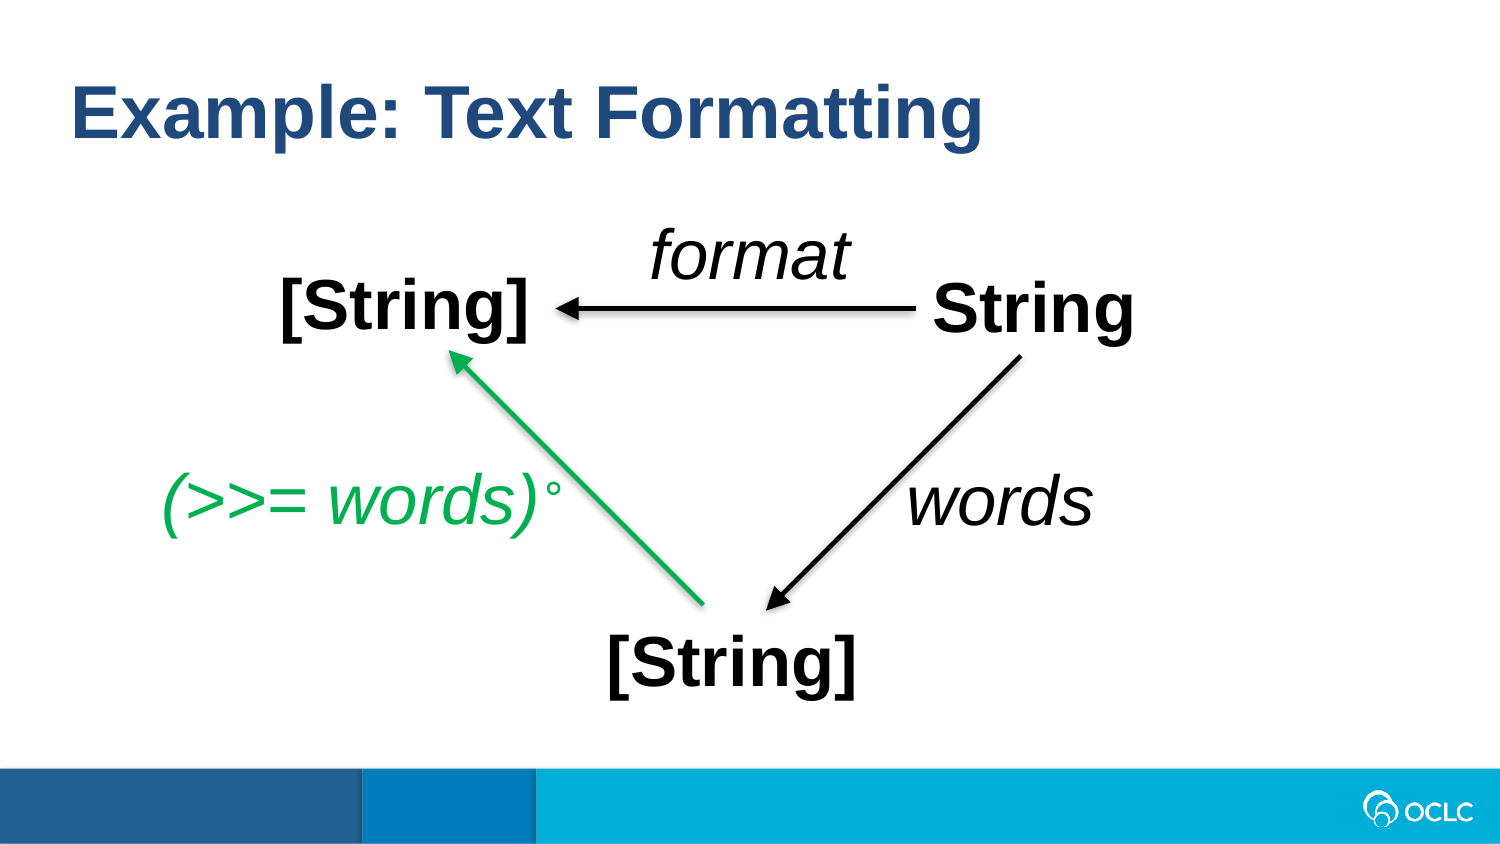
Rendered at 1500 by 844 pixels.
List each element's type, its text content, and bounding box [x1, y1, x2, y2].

text_box format [634, 201, 731, 302]
text_box (>>= words)∘ [146, 442, 571, 548]
text_box format [740, 201, 866, 302]
text_box [String] [264, 251, 546, 351]
text_box words [898, 447, 1110, 547]
text_box String [917, 254, 1152, 355]
text_box [String] [592, 608, 874, 709]
list Example: Text Formatting [55, 56, 1441, 169]
